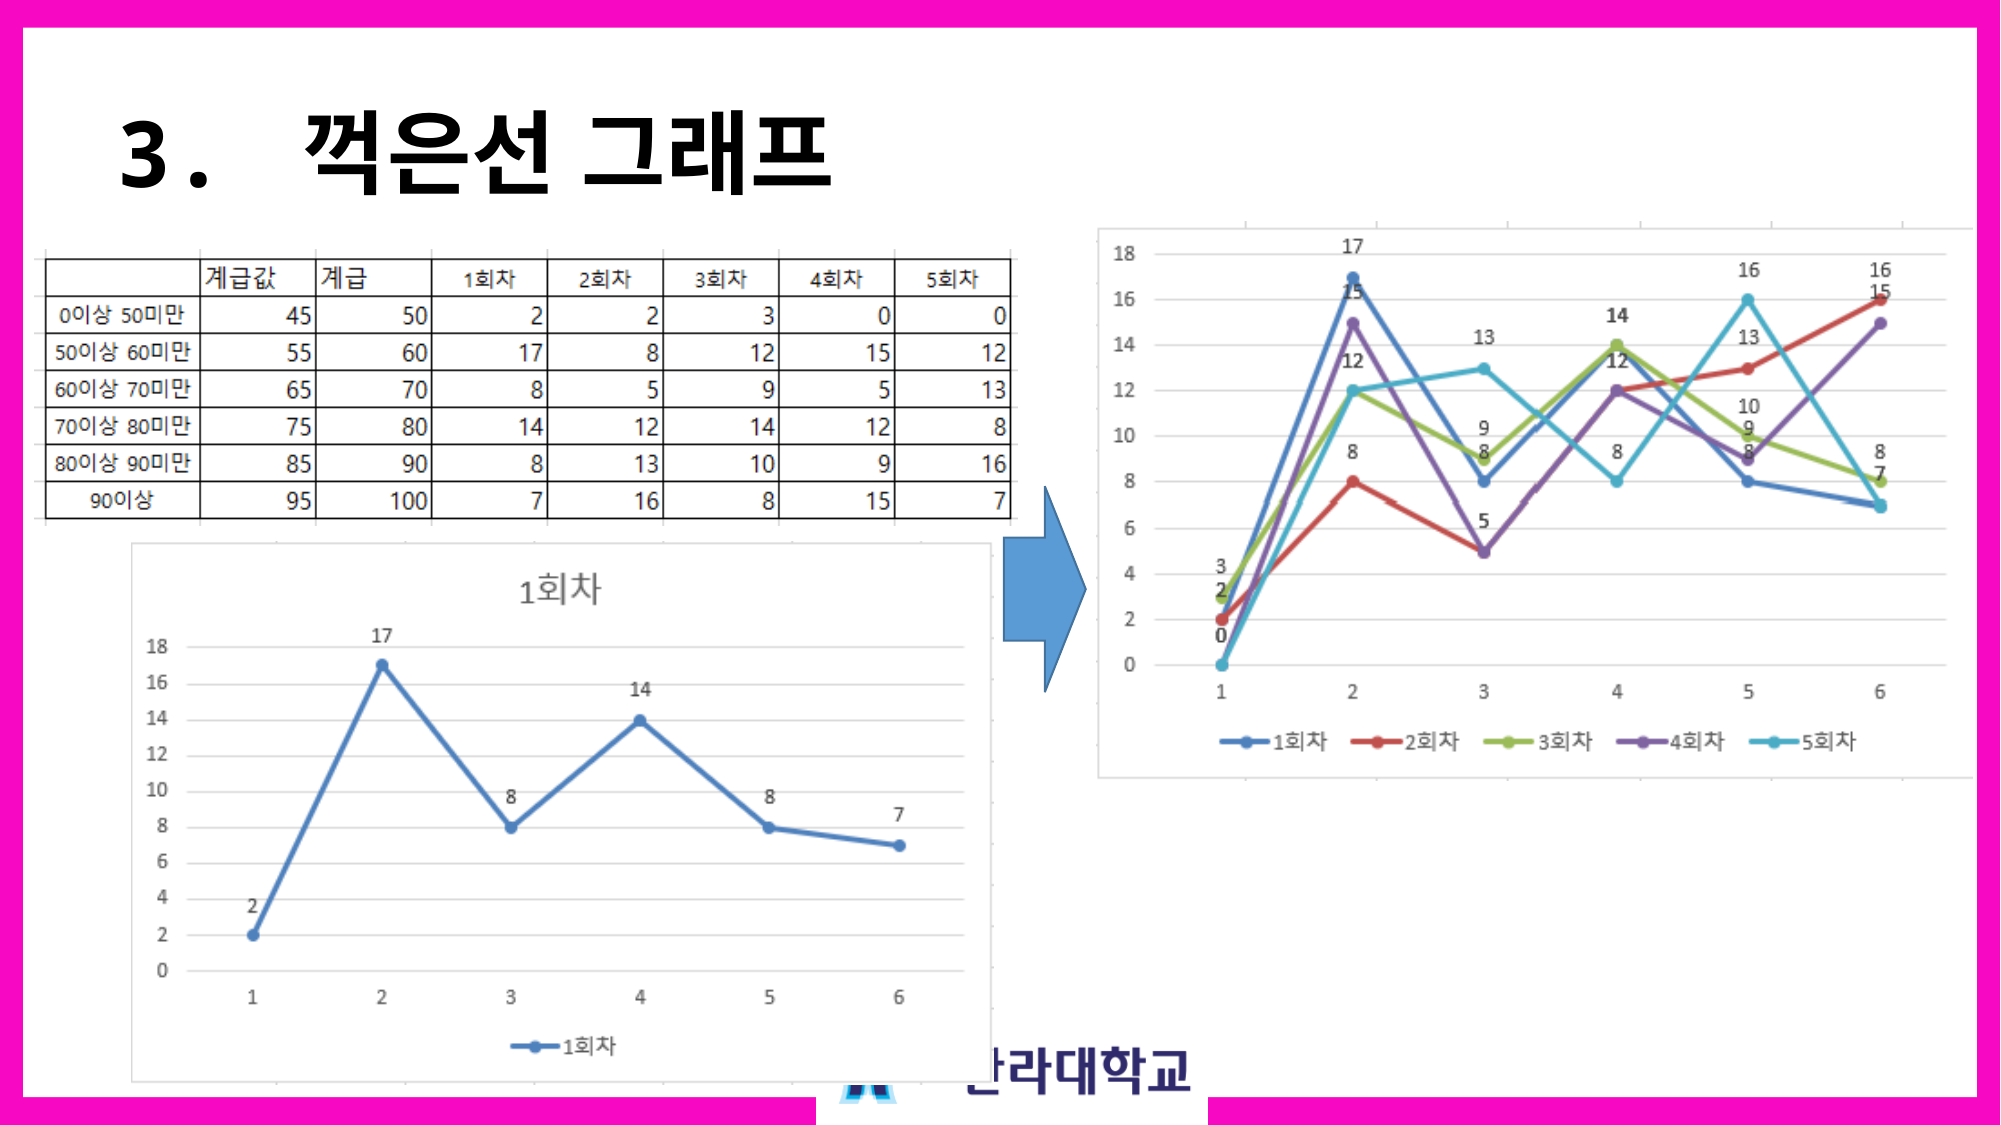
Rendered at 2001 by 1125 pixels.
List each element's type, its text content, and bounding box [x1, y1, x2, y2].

picture [34, 249, 1018, 526]
picture [1096, 221, 1973, 781]
text_box 3. 꺽은선 그래프 [101, 87, 851, 213]
text_box [1002, 485, 1087, 693]
picture [131, 541, 1208, 1125]
